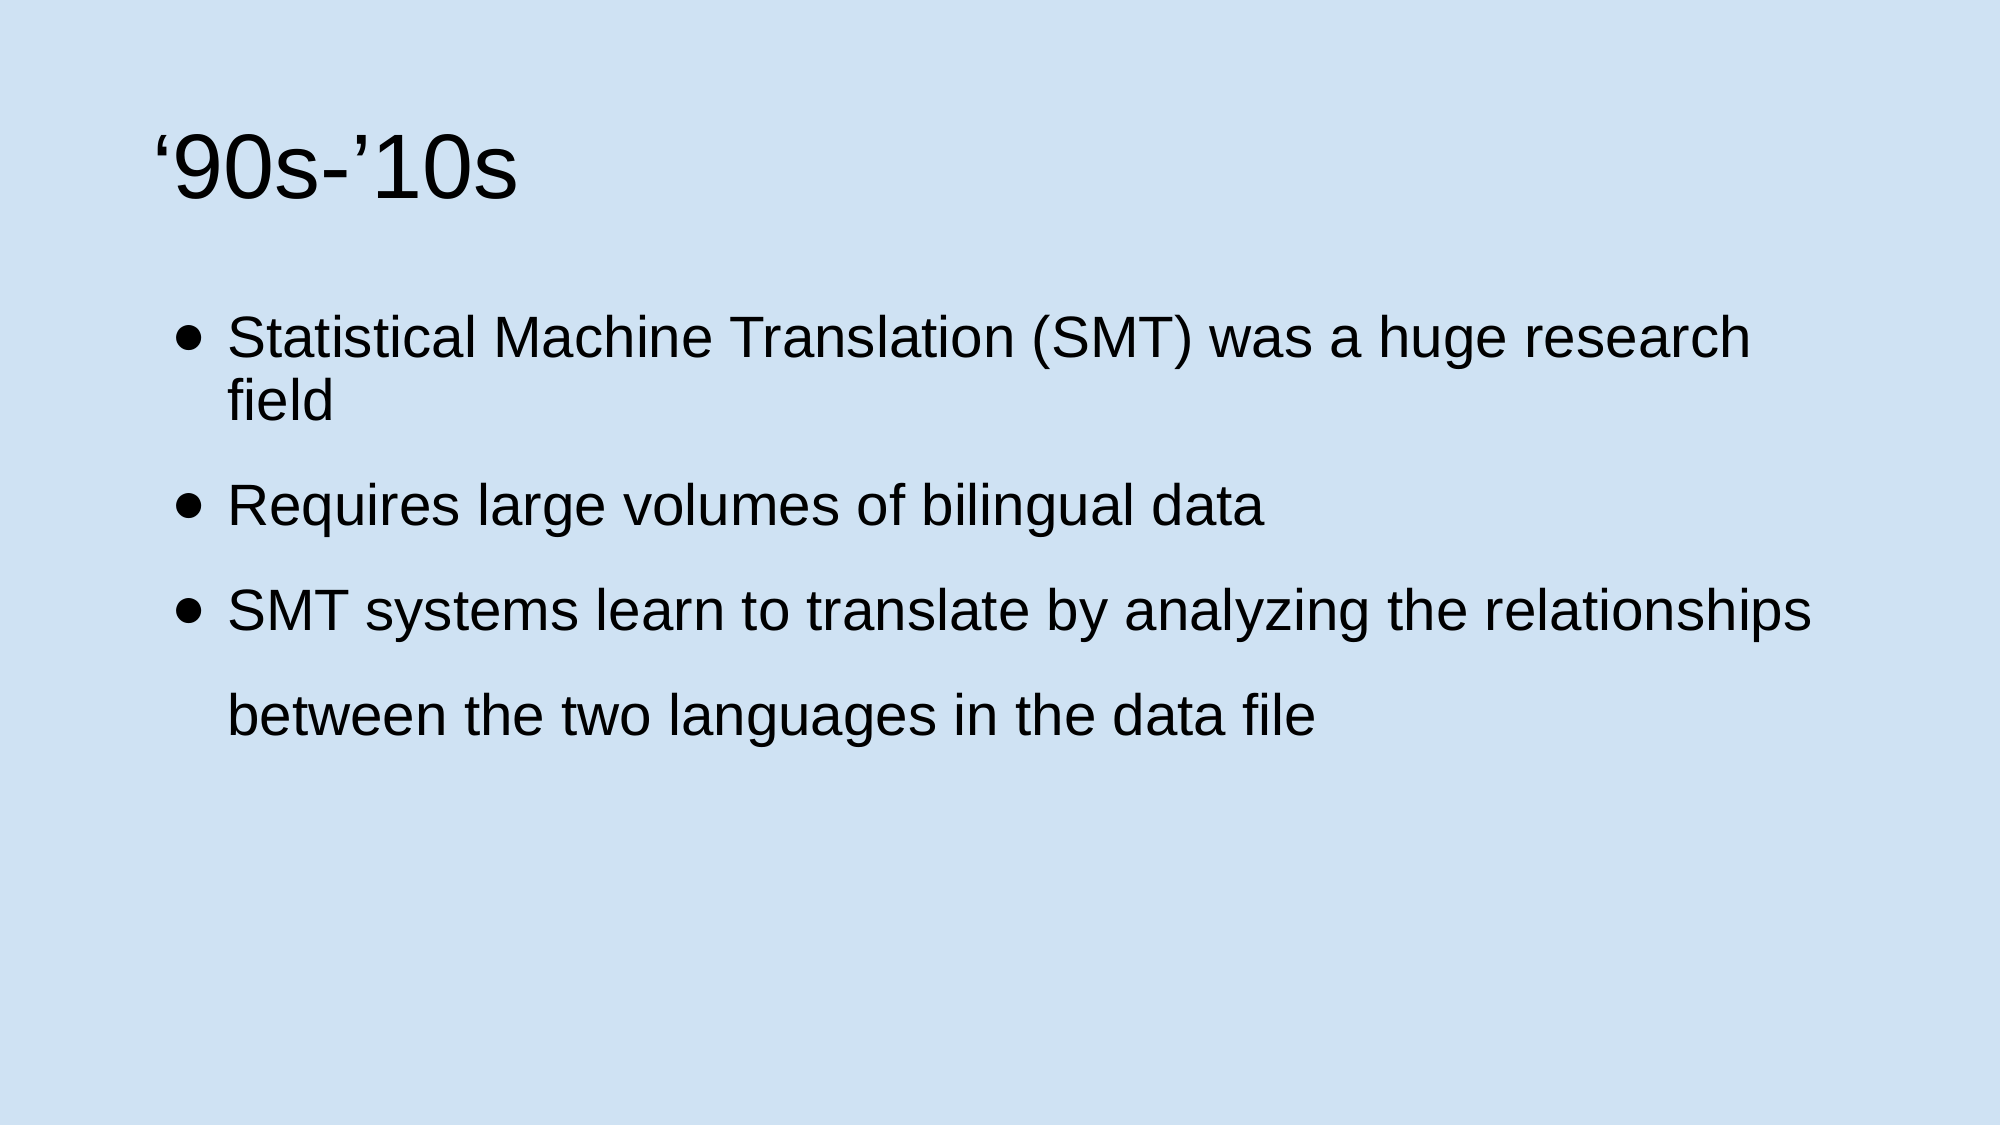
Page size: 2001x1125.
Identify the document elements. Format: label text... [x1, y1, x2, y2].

list Statistical Machine Translation (SMT) was a huge research field Requires large volumes of bilingual data SMT systems learn to translate by analyzing the relationships between the two languages in the data file [137, 299, 1863, 1014]
title ‘90s-’10s [137, 59, 1863, 278]
